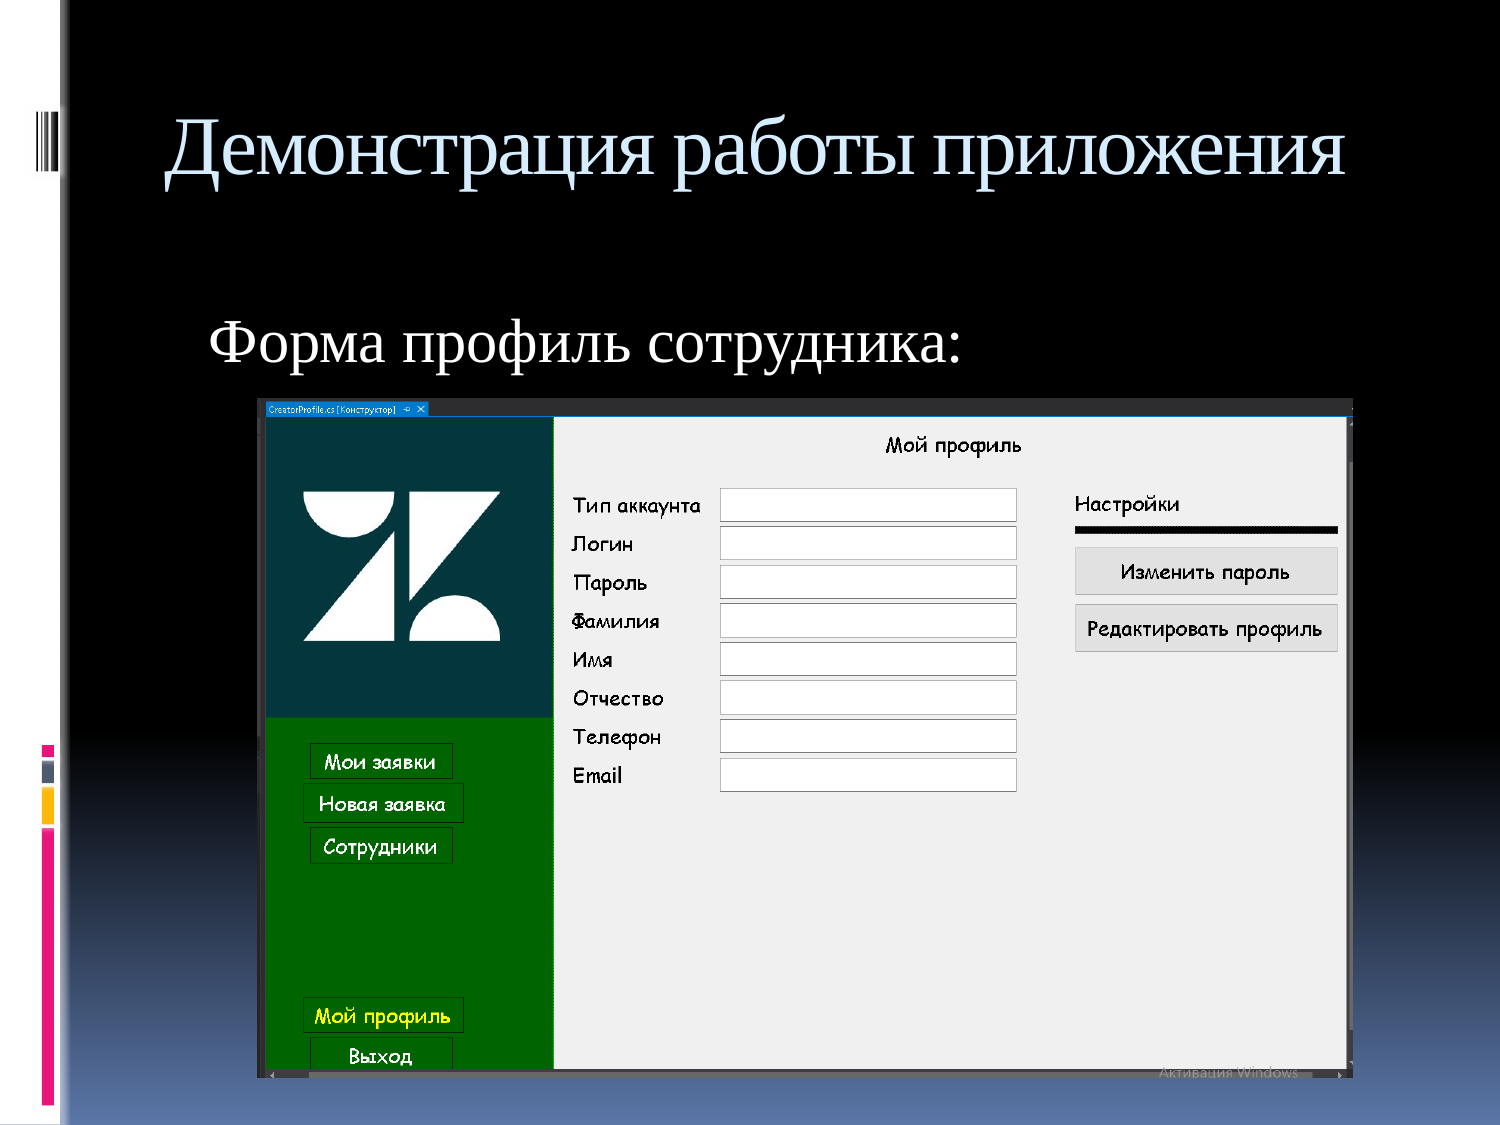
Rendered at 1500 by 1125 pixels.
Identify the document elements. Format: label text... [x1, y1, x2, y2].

list Форма профиль сотрудника: [150, 292, 1425, 1043]
picture [257, 397, 1353, 1079]
title Демонстрация работы приложения [150, 83, 1425, 282]
